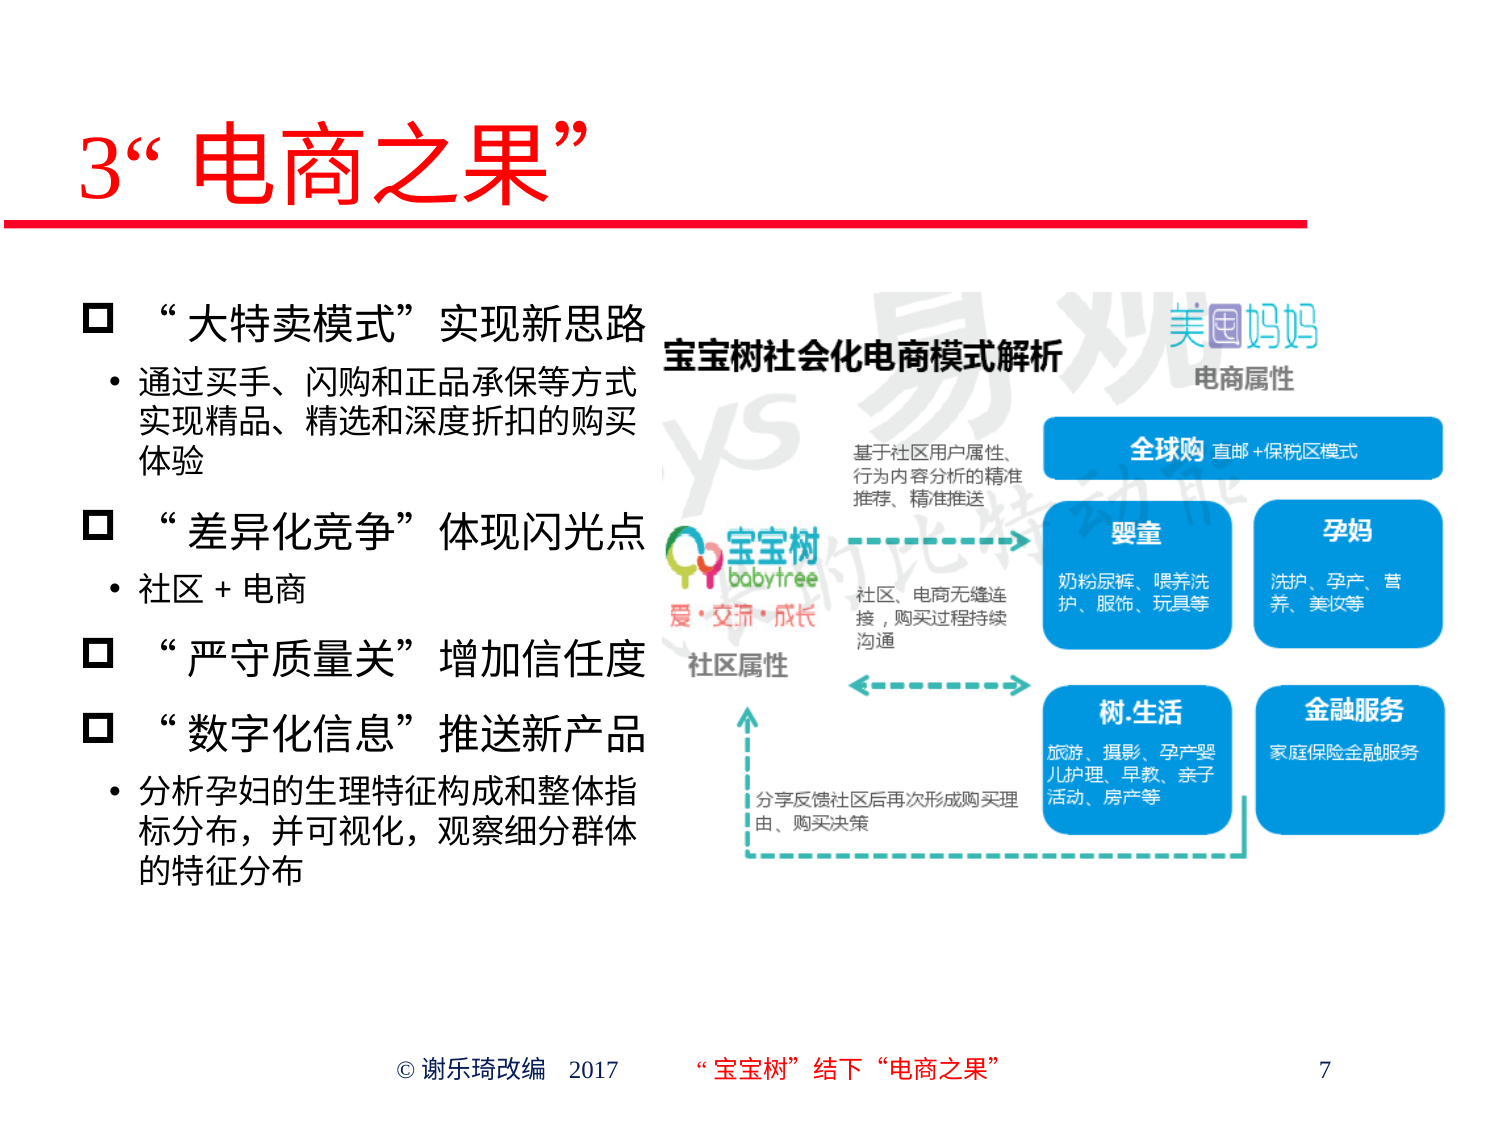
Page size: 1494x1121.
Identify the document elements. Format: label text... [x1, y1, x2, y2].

text_box “大特卖模式”实现新思路 通过买手、闪购和正品承保等方式实现精品、精选和深度折扣的购买体验 “差异化竞争”体现闪光点 社区+电商 “严守质量关”增加信任度 “数字化信息”推送新产品 分析孕妇的生理特征构成和整体指标分布，并可视化，观察细分群体的特征分布 [64, 290, 676, 898]
title 3“电商之果” [62, 42, 1338, 225]
picture [662, 292, 1452, 868]
